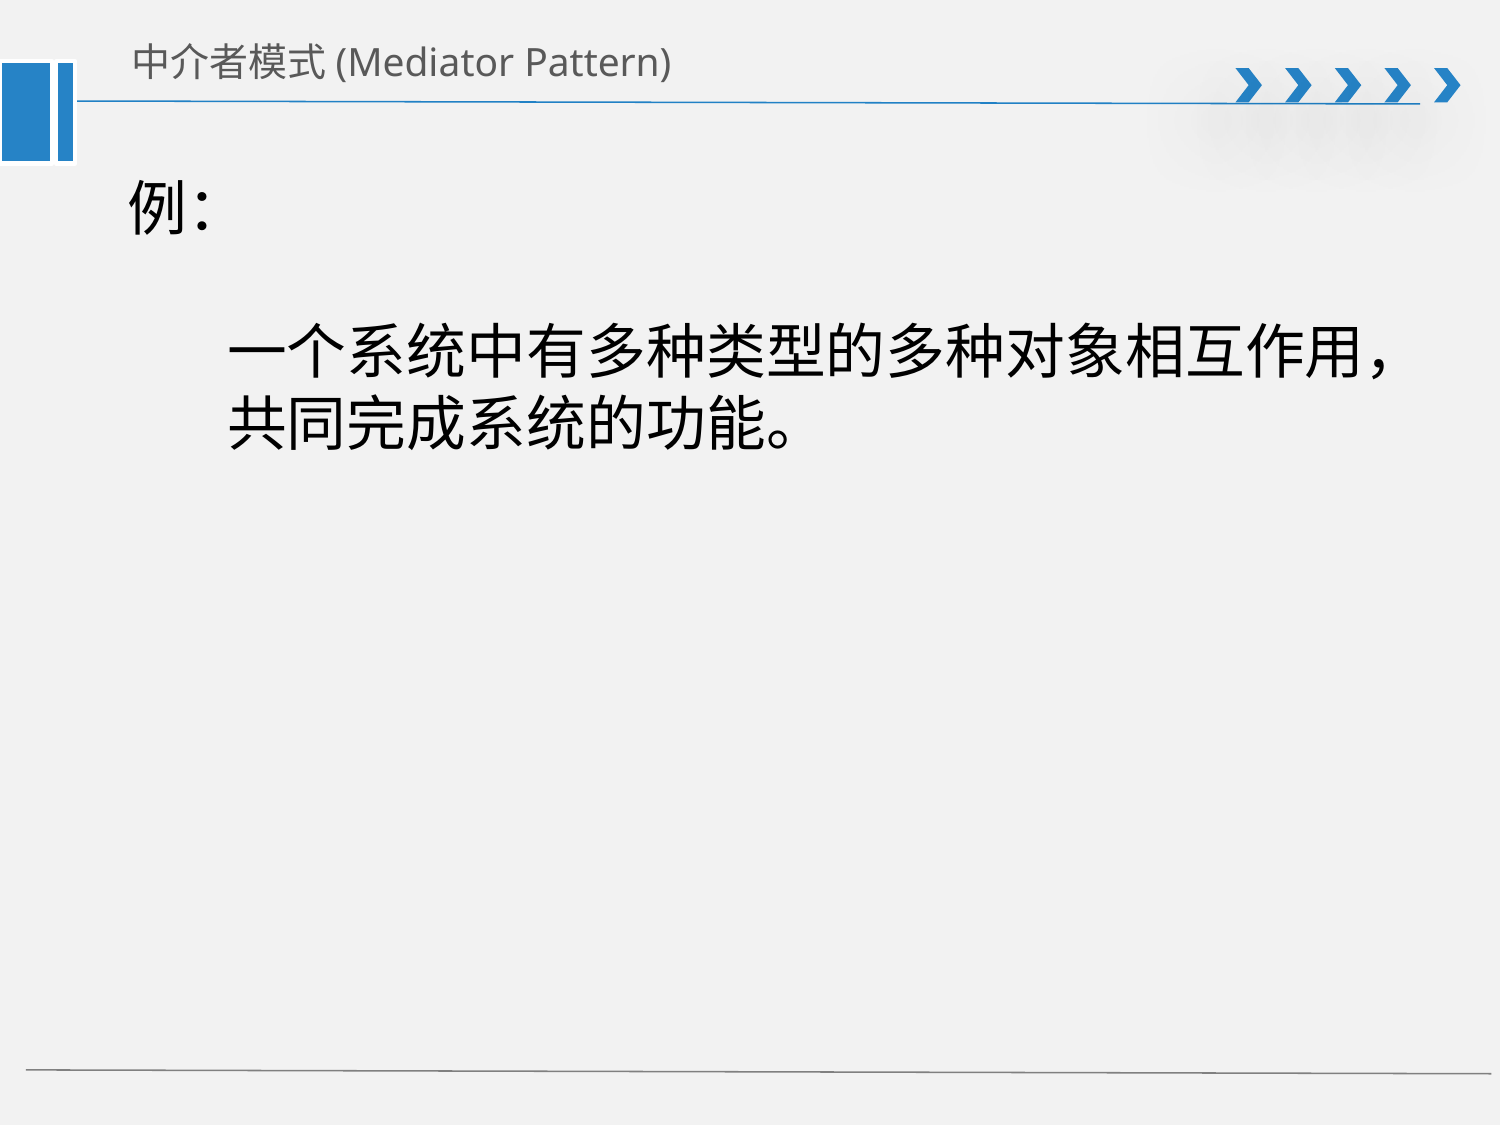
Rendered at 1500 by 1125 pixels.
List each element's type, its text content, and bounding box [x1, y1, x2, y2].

list 例： 一个系统中有多种类型的多种对象相互作用，共同完成系统的功能。 [112, 162, 1406, 877]
title 中介者模式(Mediator Pattern) [111, 20, 800, 103]
